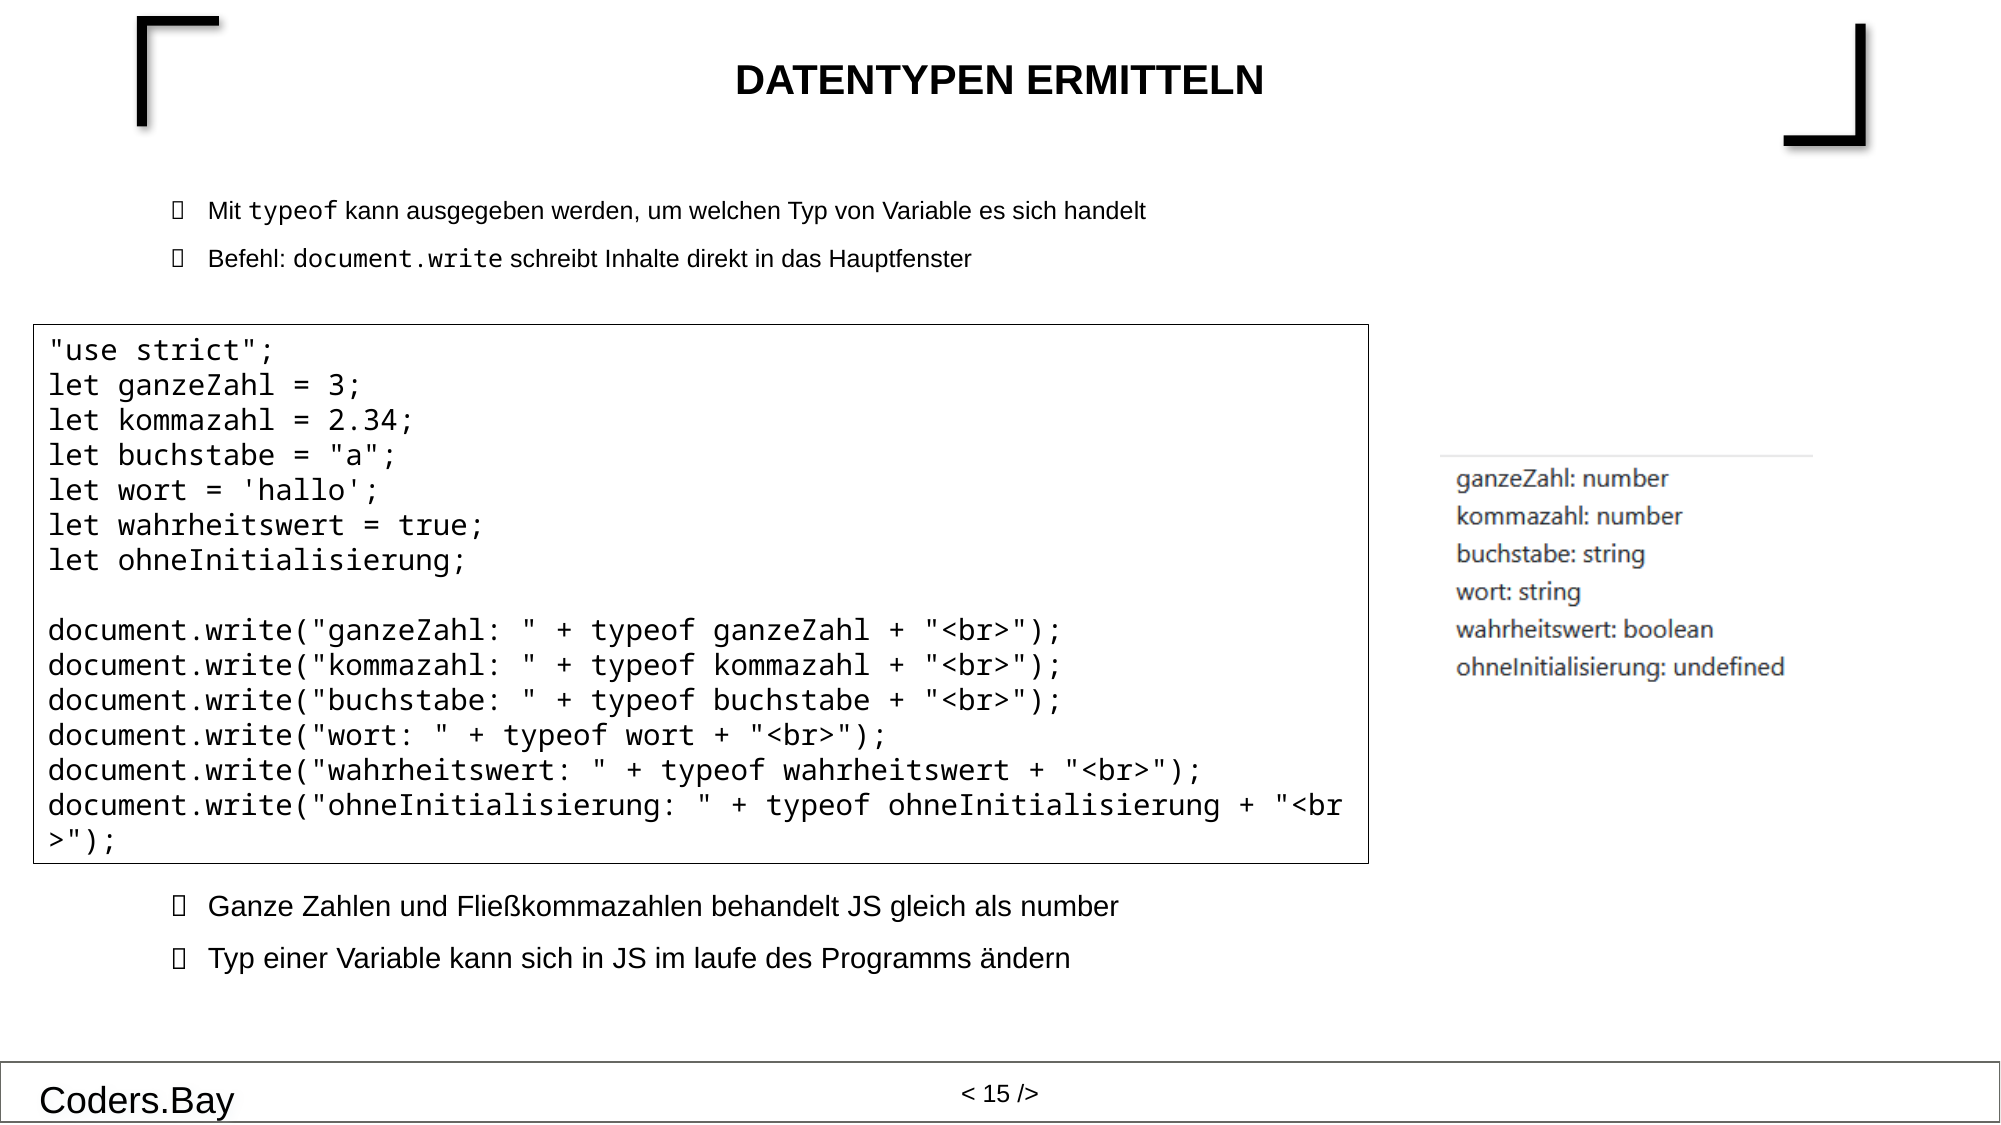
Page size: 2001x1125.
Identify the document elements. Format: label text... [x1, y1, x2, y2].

title Datentypen ermitteln [155, 36, 1845, 127]
text_box "use strict"; let ganzeZahl = 3; let kommazahl = 2.34; let buchstabe = "a"; let wort = 'hallo'; let wahrheitswert = true; let ohneInitialisierung; document.write("ganzeZahl: " + typeof ganzeZahl + "<br>"); document.write("kommazahl: " + typeof kommazahl + "<br>"); document.write("buchstabe: " + typeof buchstabe + "<br>"); document.write("wort: " + typeof wort + "<br>"); document.write("wahrheitswert: " + typeof wahrheitswert + "<br>"); document.write("ohneInitialisierung: " + typeof ohneInitialisierung + "<br>"); [33, 324, 1369, 864]
list Mit typeof kann ausgegeben werden, um welchen Typ von Variable es sich handelt Befehl: document.write schreibt Inhalte direkt in das Hauptfenster [155, 190, 1845, 291]
picture [1440, 454, 1813, 704]
text_box Ganze Zahlen und Fließkommazahlen behandelt JS gleich als number Typ einer Variable kann sich in JS im laufe des Programms ändern [155, 884, 1845, 983]
